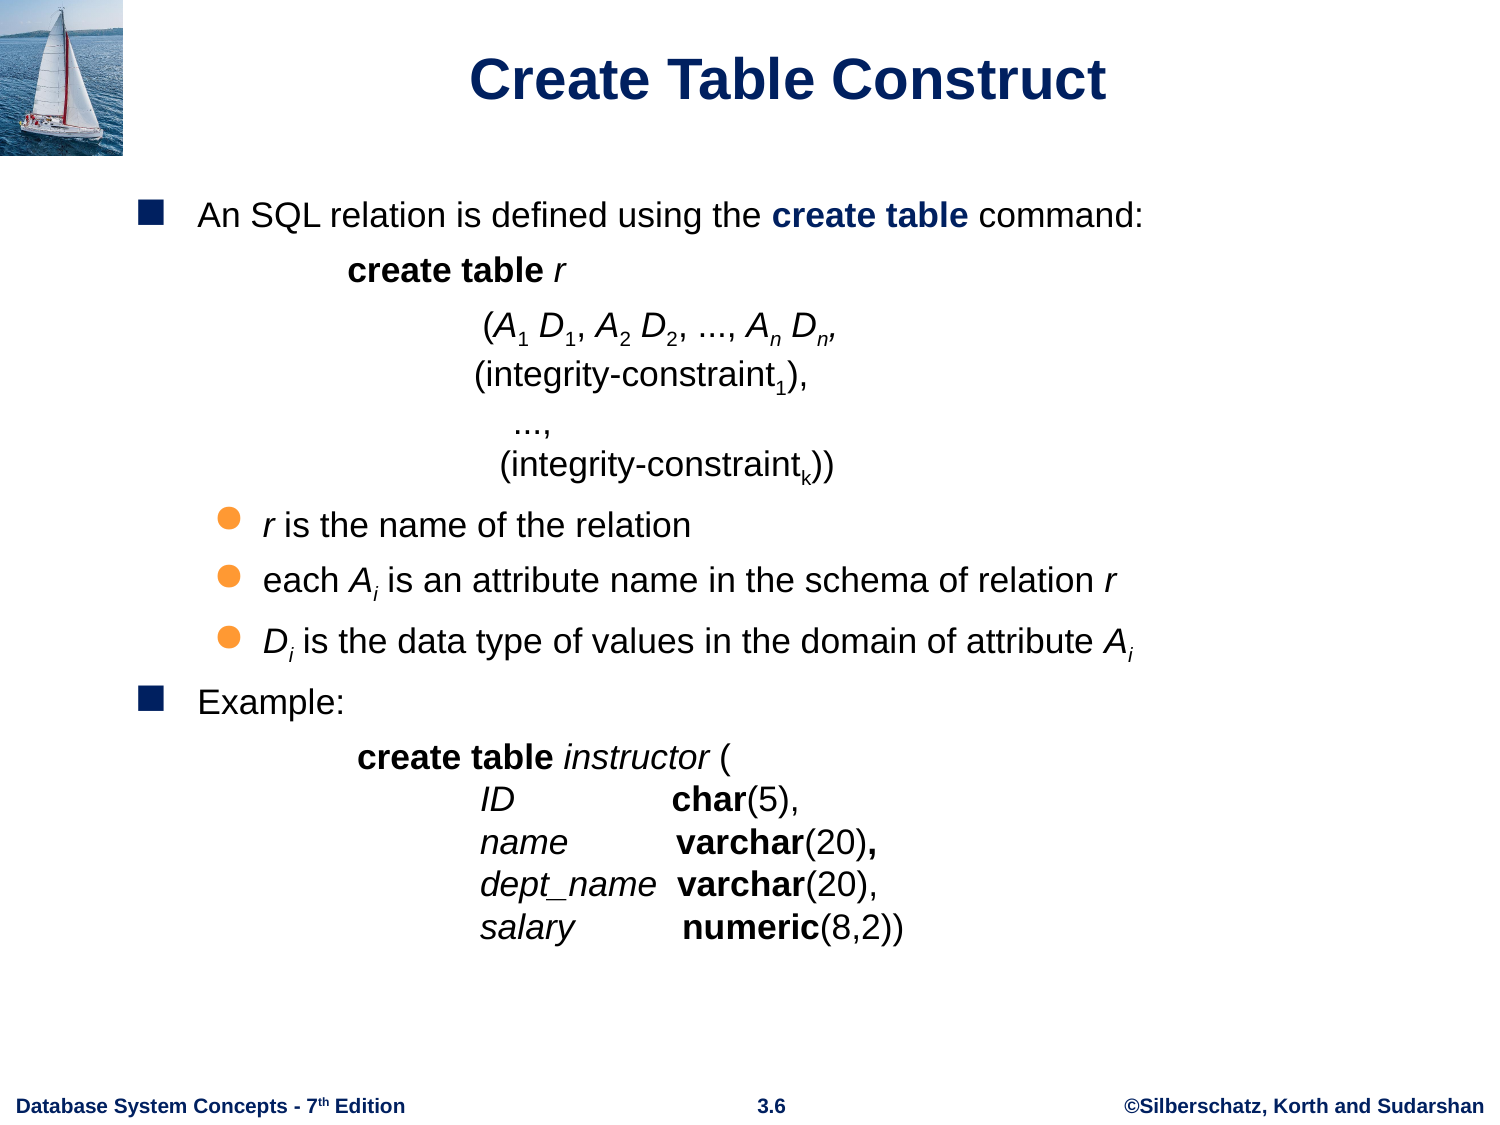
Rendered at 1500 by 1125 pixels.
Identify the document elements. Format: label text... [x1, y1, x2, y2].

list An SQL relation is defined using the create table command: create table r (A1 D1, A2 D2, ..., An Dn, (integrity-constraint1), ..., (integrity-constraintk)) r is the name of the relation each Ai is an attribute name in the schema of relation r Di is the data type of values in the domain of attribute Ai Example: create table instructor ( ID char(5), name varchar(20), dept_name varchar(20), salary numeric(8,2)) [126, 184, 1336, 1014]
picture [0, 0, 123, 156]
title Create Table Construct [125, 18, 1452, 120]
